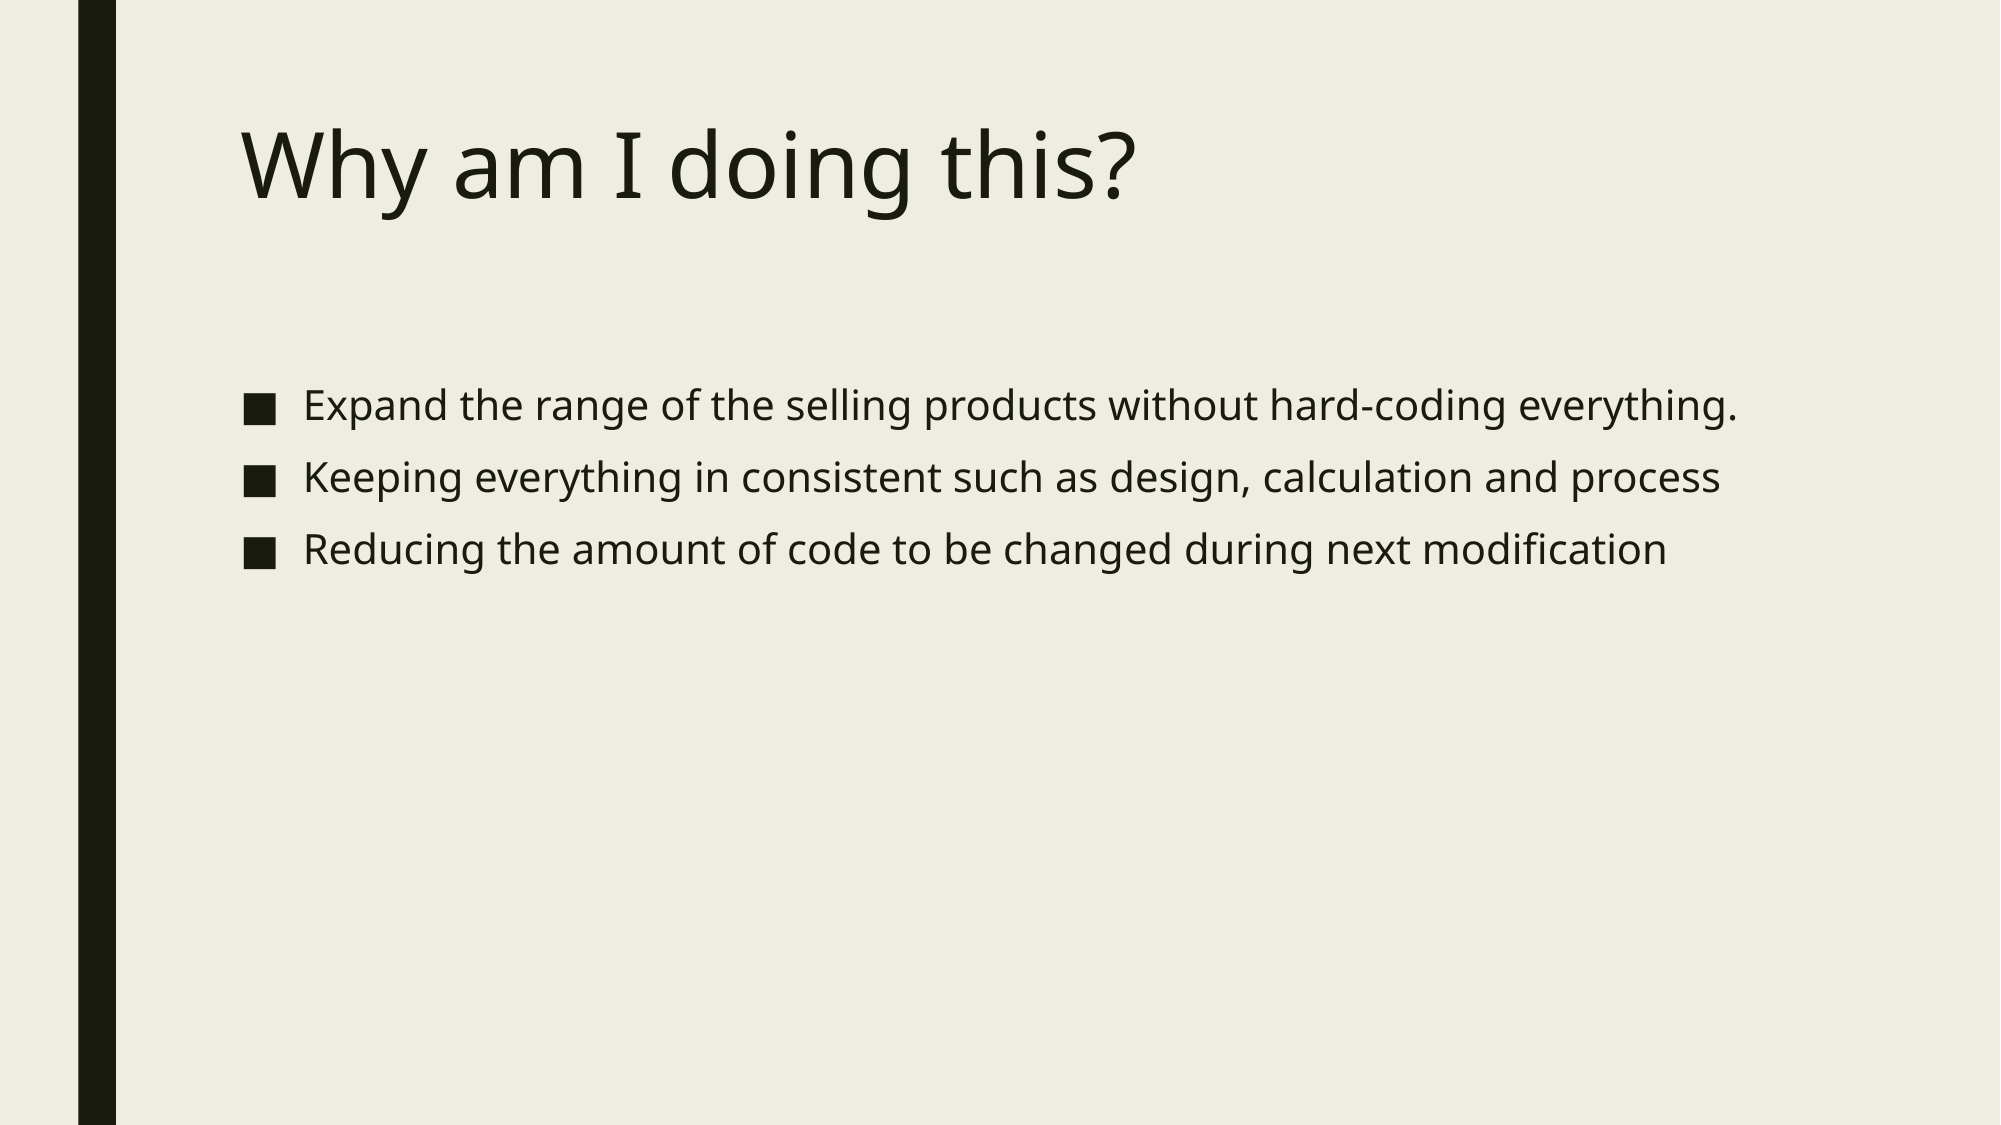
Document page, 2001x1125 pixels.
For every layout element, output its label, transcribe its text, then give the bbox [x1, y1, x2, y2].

list Expand the range of the selling products without hard-coding everything. Keeping everything in consistent such as design, calculation and process Reducing the amount of code to be changed during next modification [225, 375, 1800, 963]
title Why am I doing this? [225, 112, 1800, 357]
